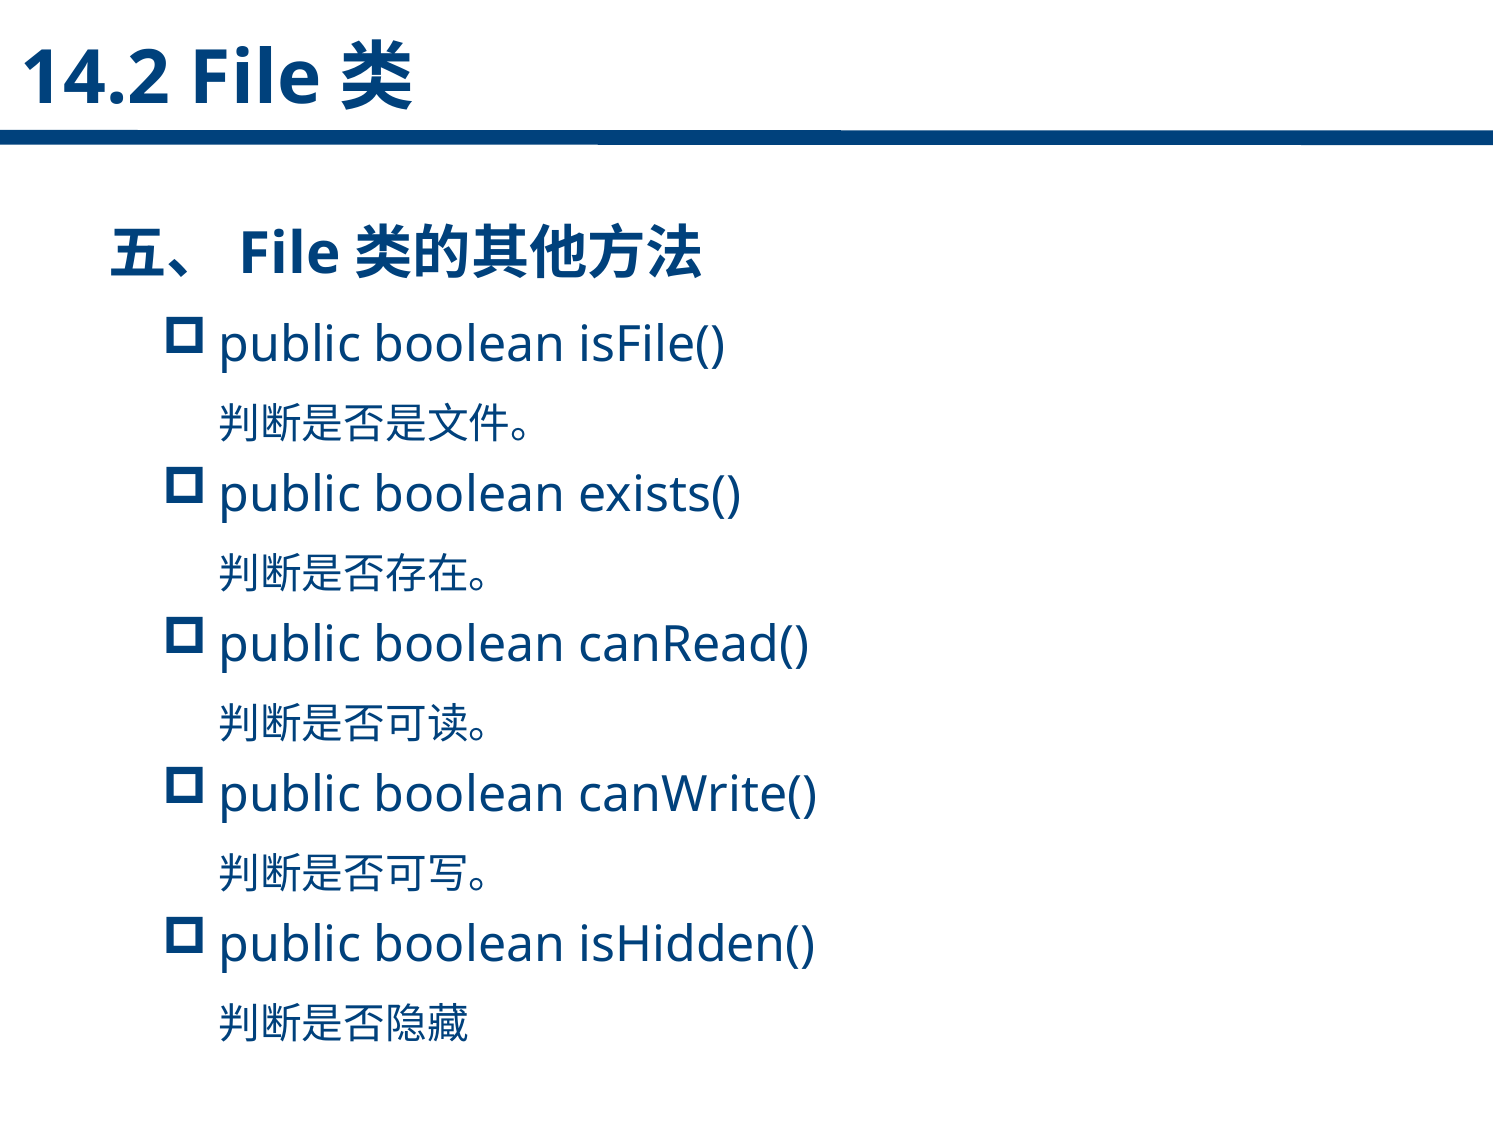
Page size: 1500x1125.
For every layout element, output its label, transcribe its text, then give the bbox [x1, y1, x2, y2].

text_box public boolean isFile() 判断是否是文件。 public boolean exists() 判断是否存在。 public boolean canRead() 判断是否可读。 public boolean canWrite() 判断是否可写。 public boolean isHidden() 判断是否隐藏 [147, 314, 1471, 1055]
text_box 五、File类的其他方法 [5, 172, 1317, 293]
text_box 14.2 File类 [5, 21, 430, 127]
